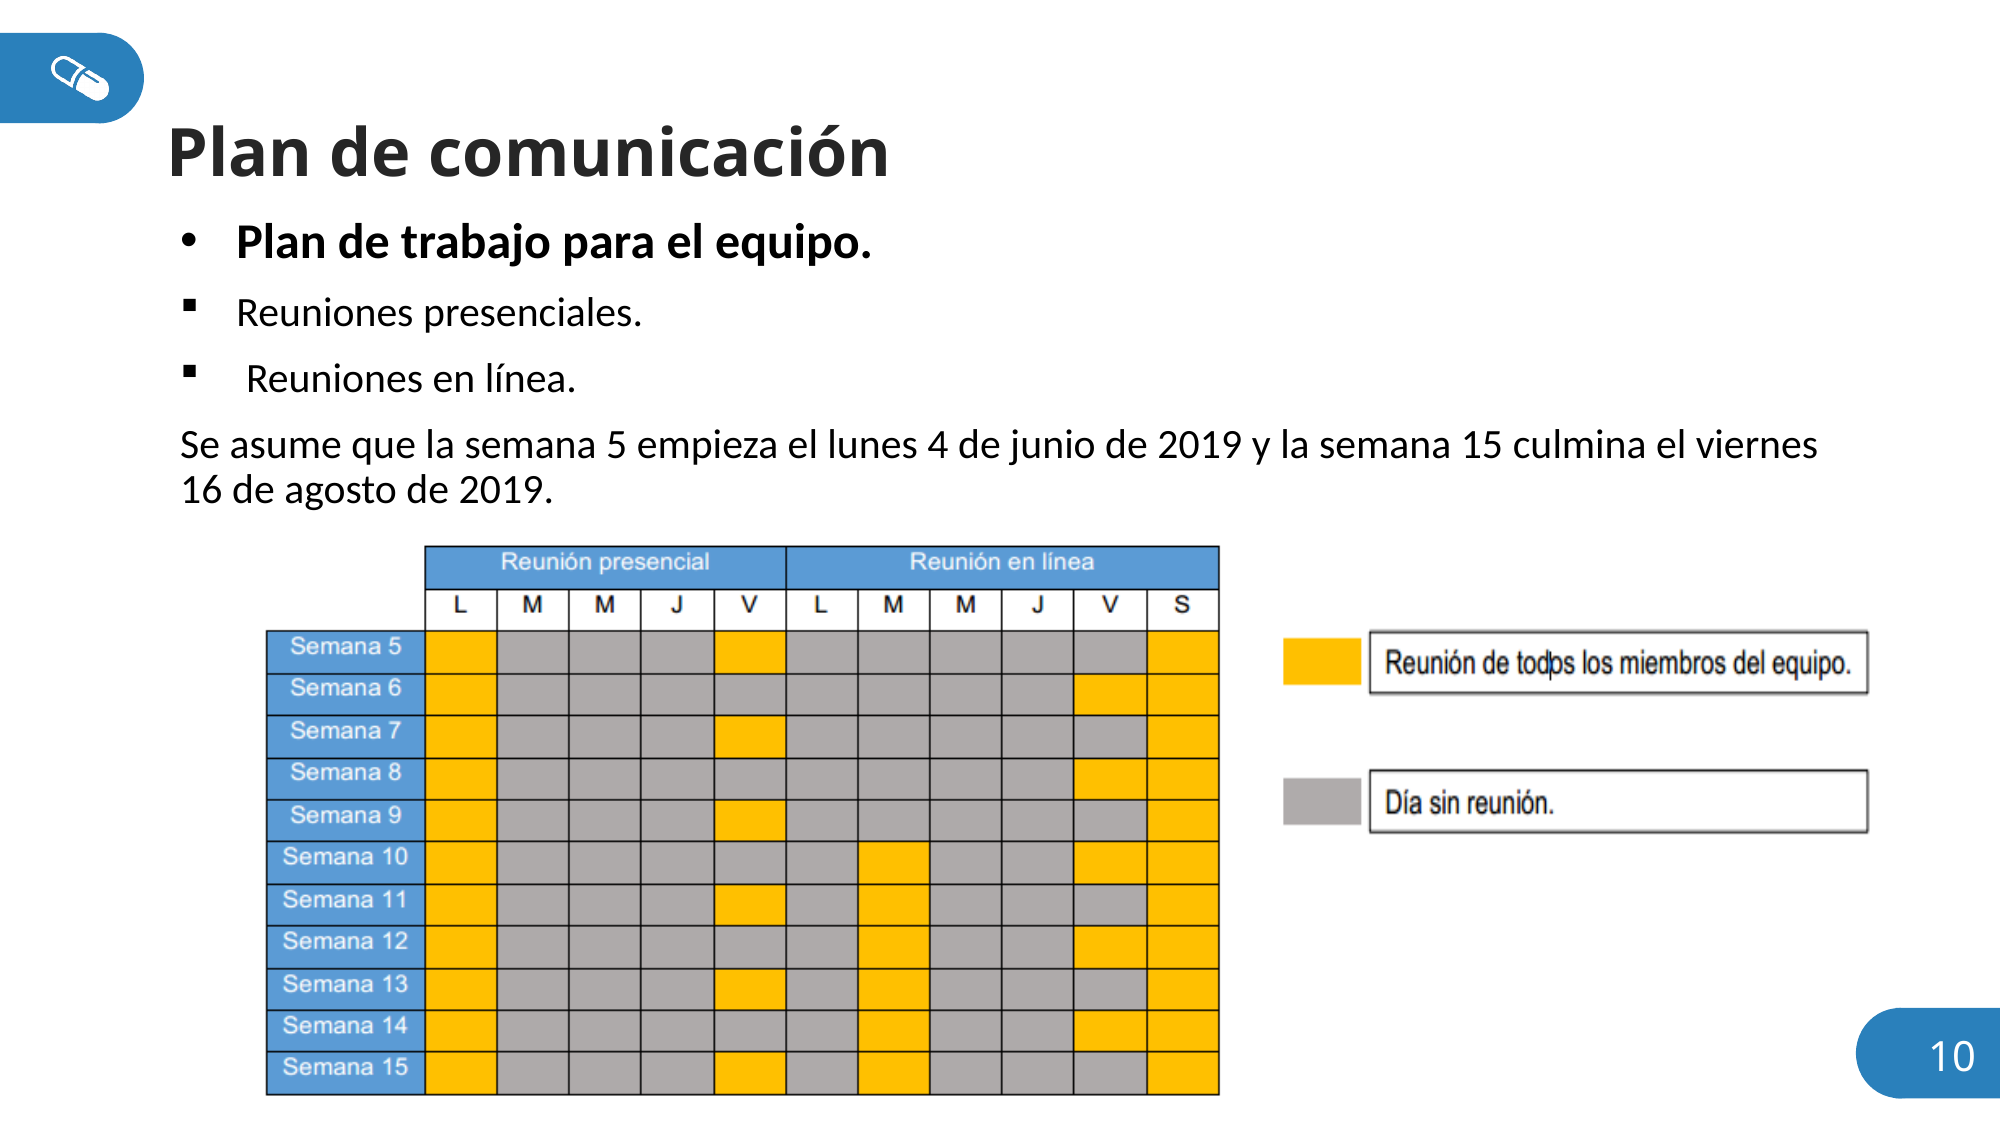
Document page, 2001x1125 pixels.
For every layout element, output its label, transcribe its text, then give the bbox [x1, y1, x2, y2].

subtitle Plan de trabajo para el equipo. Reuniones presenciales. Reuniones en línea. Se asume que la semana 5 empieza el lunes 4 de junio de 2019 y la semana 15 culmina el viernes 16 de agosto de 2019. [172, 207, 1857, 957]
picture [50, 48, 110, 108]
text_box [0, 32, 145, 124]
title Plan de comunicación [0, 80, 1138, 200]
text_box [1855, 1007, 2000, 1099]
picture [1269, 621, 1873, 842]
picture [263, 538, 1226, 1099]
